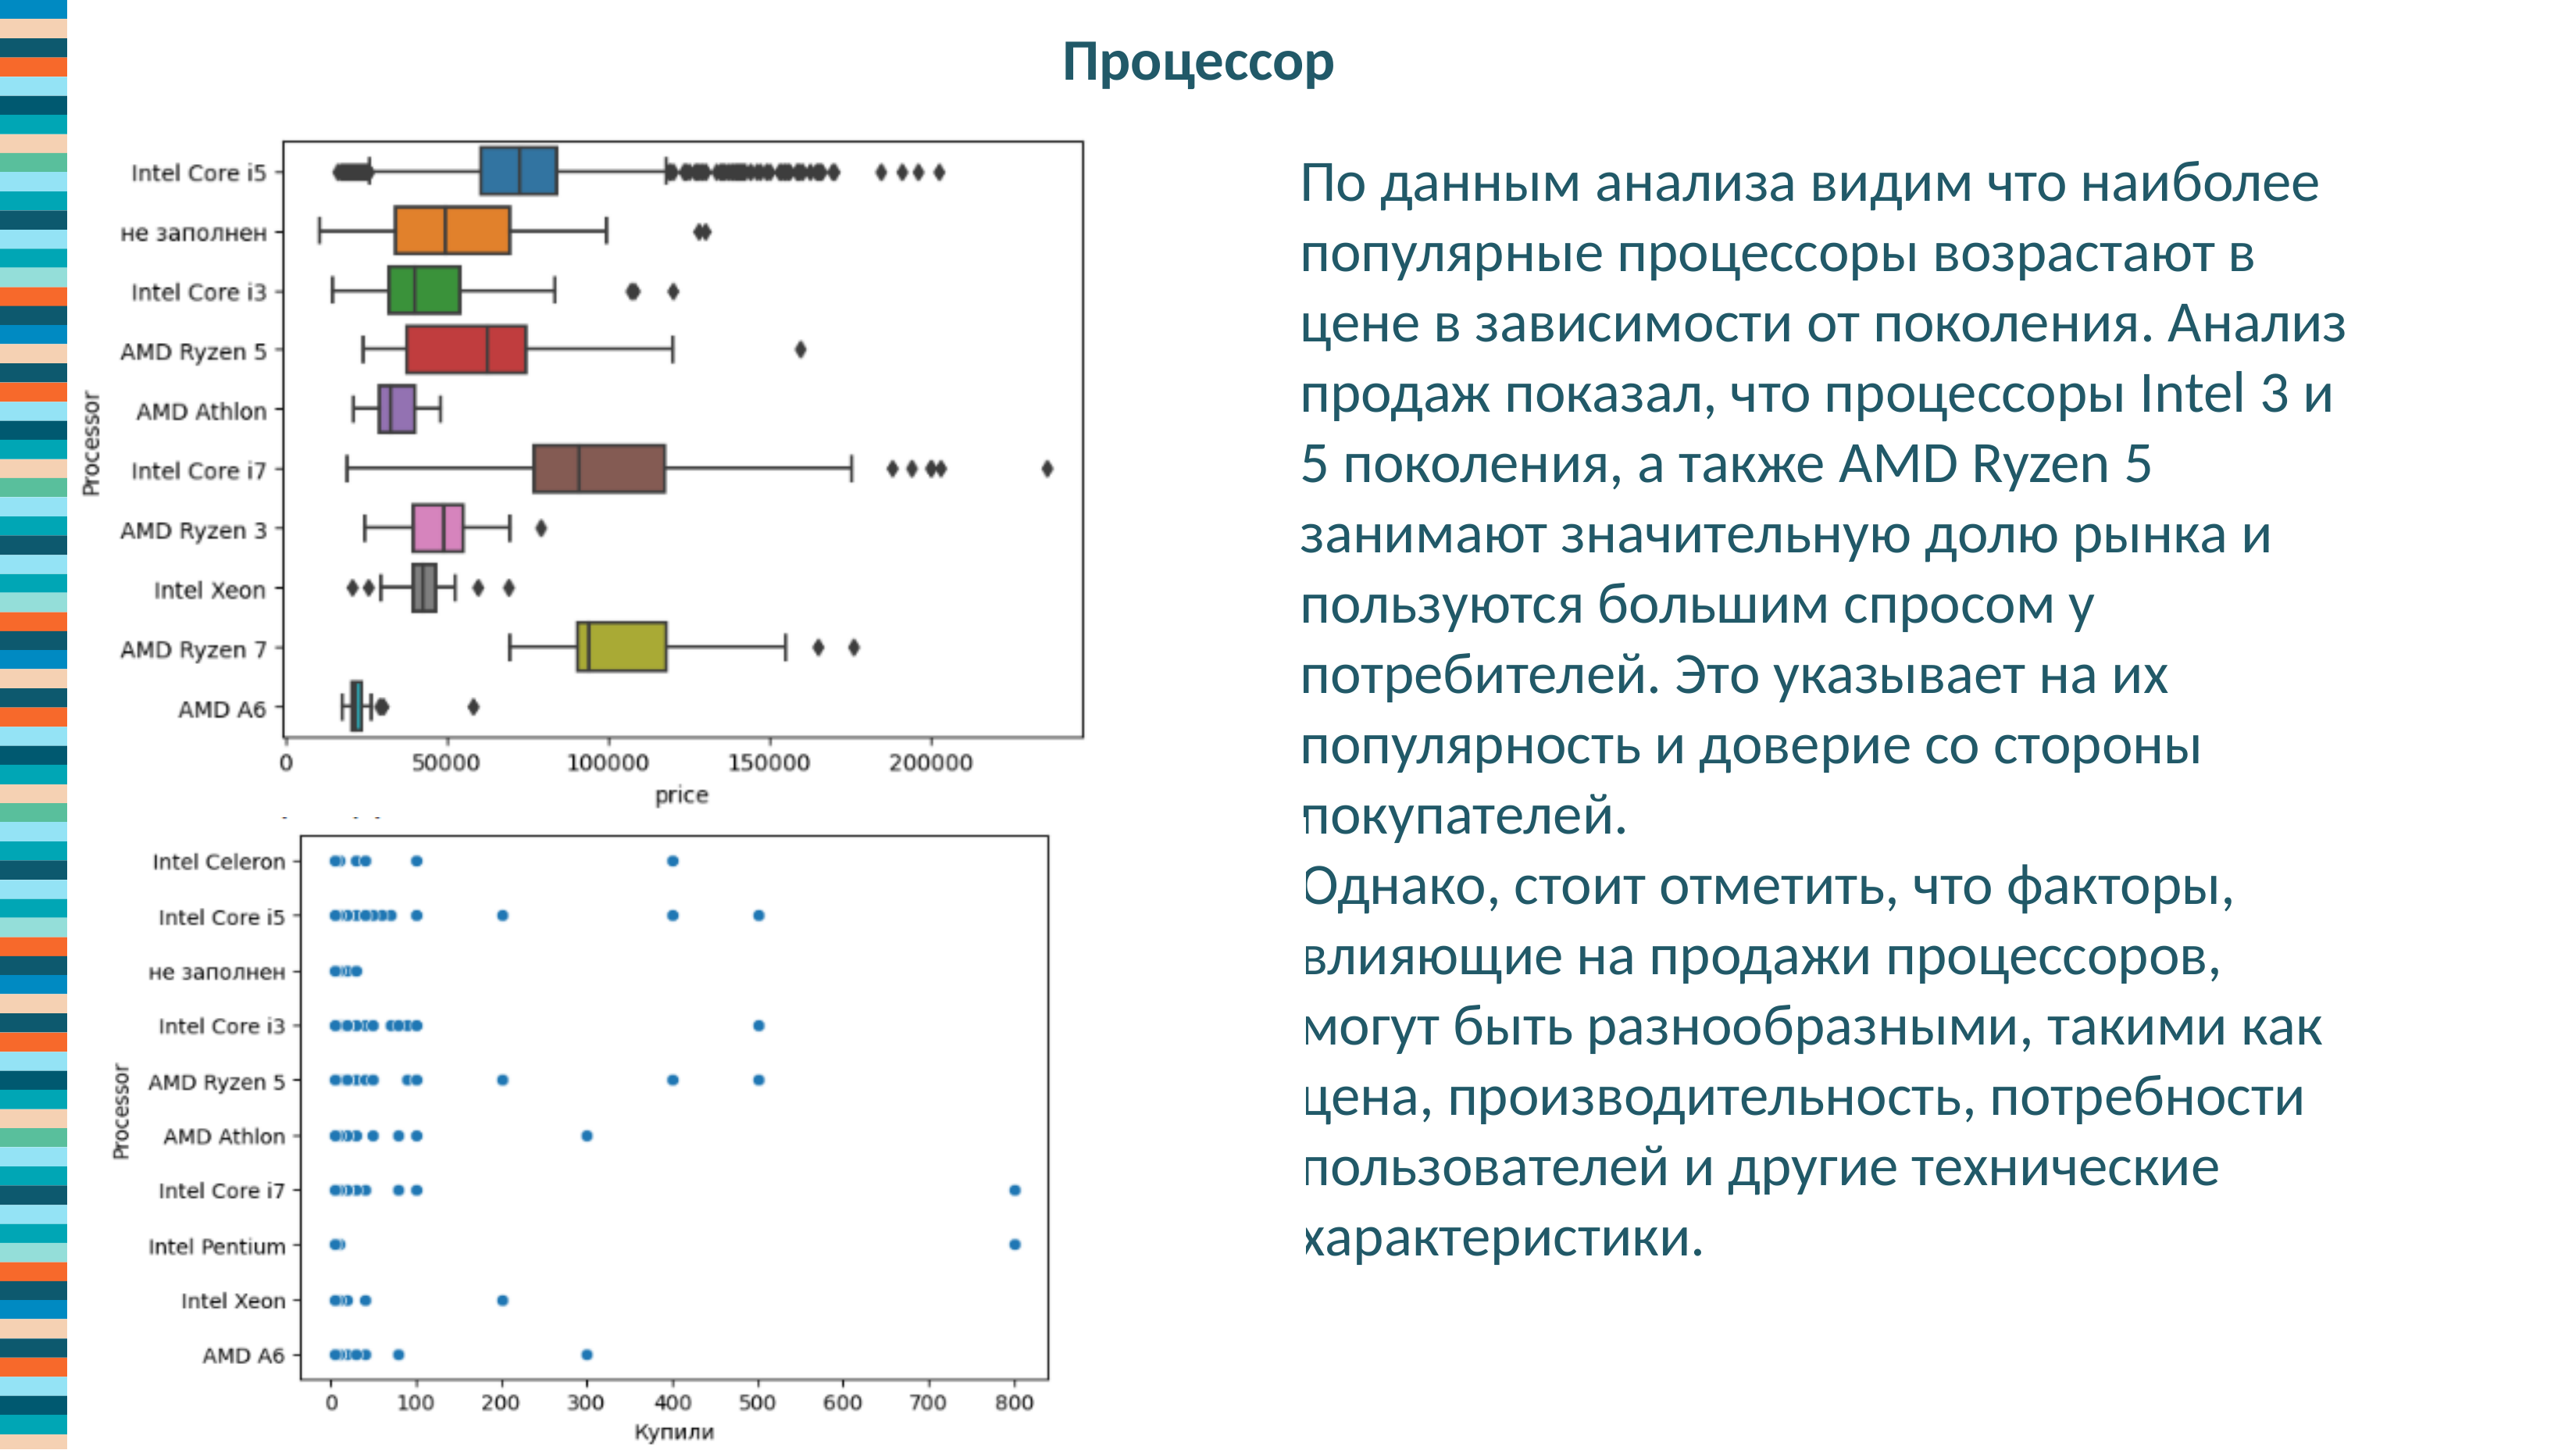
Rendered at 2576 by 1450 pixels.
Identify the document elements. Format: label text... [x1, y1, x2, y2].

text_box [0, 0, 68, 1450]
text_box Процессор [1051, 16, 1832, 98]
text_box По данным анализа видим что наиболее популярные процессоры возрастают в цене в зависимости от поколения. Анализ продаж показал, что процессоры Intel 3 и 5 поколения, а также AMD Ryzen 5 занимают значительную долю рынка и пользуются большим спросом у потребителей. Это указывает на их популярность и доверие со стороны покупателей. Однако, стоит отметить, что факторы, влияющие на продажи процессоров, могут быть разнообразными, такими как цена, производительность, потребности пользователей и другие технические характеристики. [1288, 136, 2378, 1297]
picture [68, 135, 1306, 1450]
